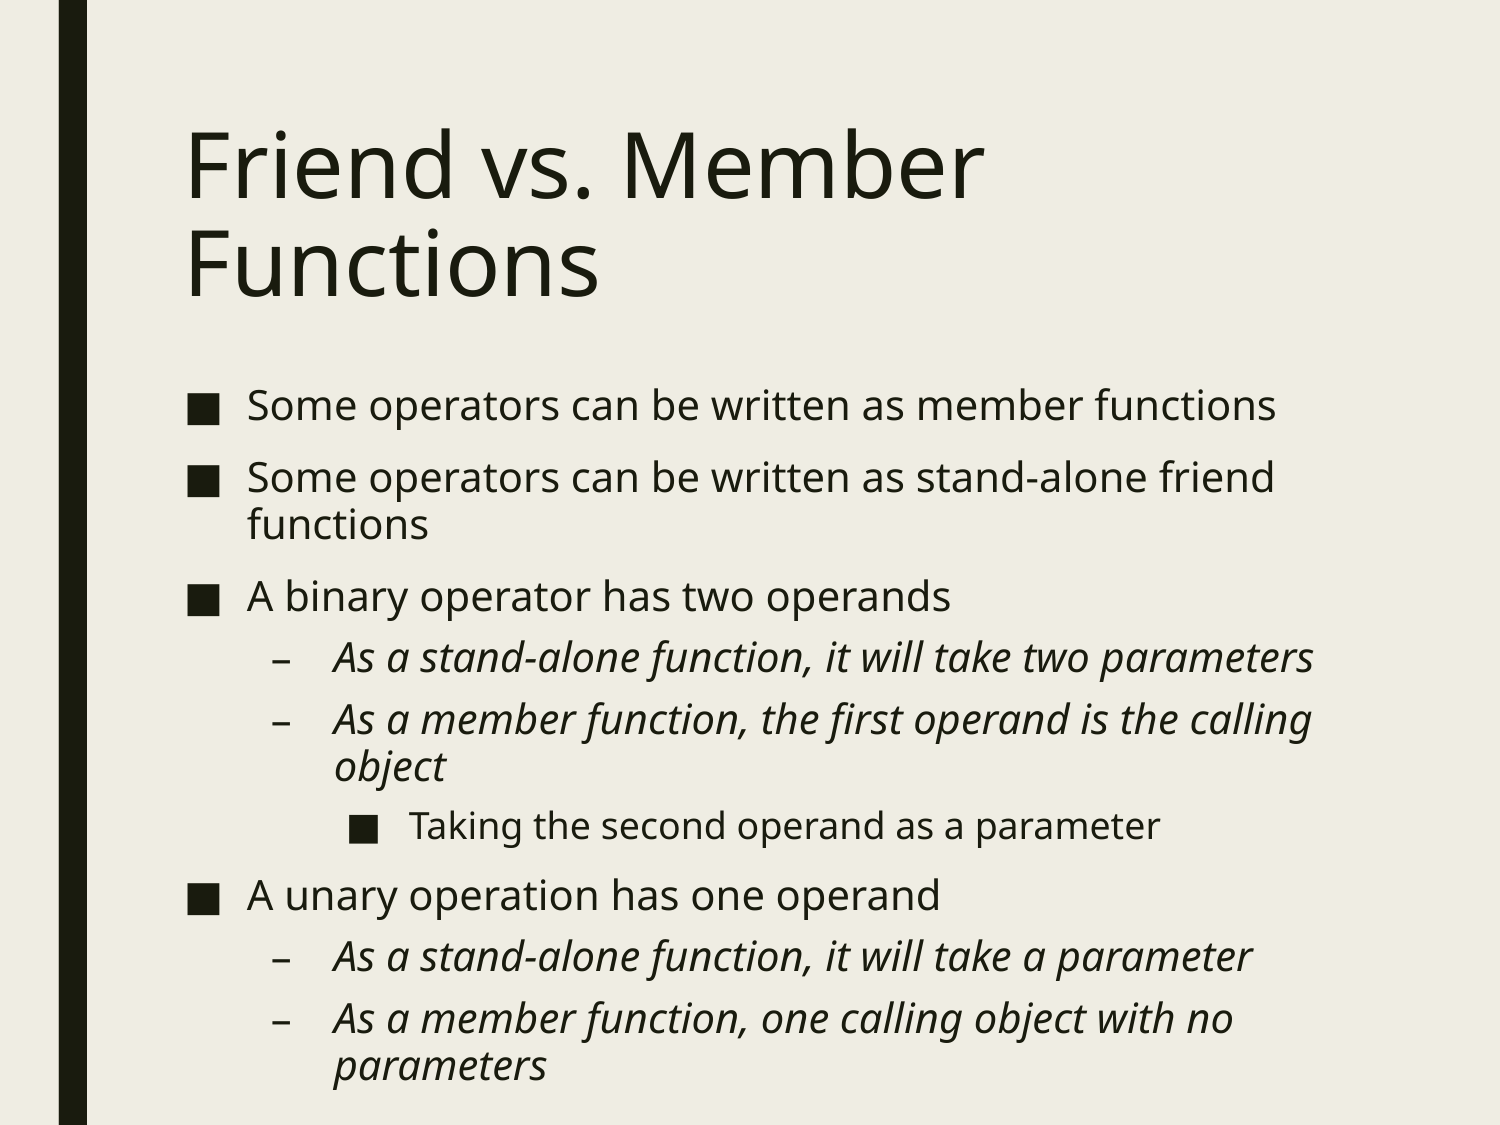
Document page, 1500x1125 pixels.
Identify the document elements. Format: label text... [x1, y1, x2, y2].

list Some operators can be written as member functions Some operators can be written as stand-alone friend functions A binary operator has two operands As a stand-alone function, it will take two parameters As a member function, the first operand is the calling object Taking the second operand as a parameter A unary operation has one operand As a stand-alone function, it will take a parameter As a member function, one calling object with no parameters [168, 375, 1351, 963]
title Friend vs. Member Functions [168, 112, 1351, 357]
